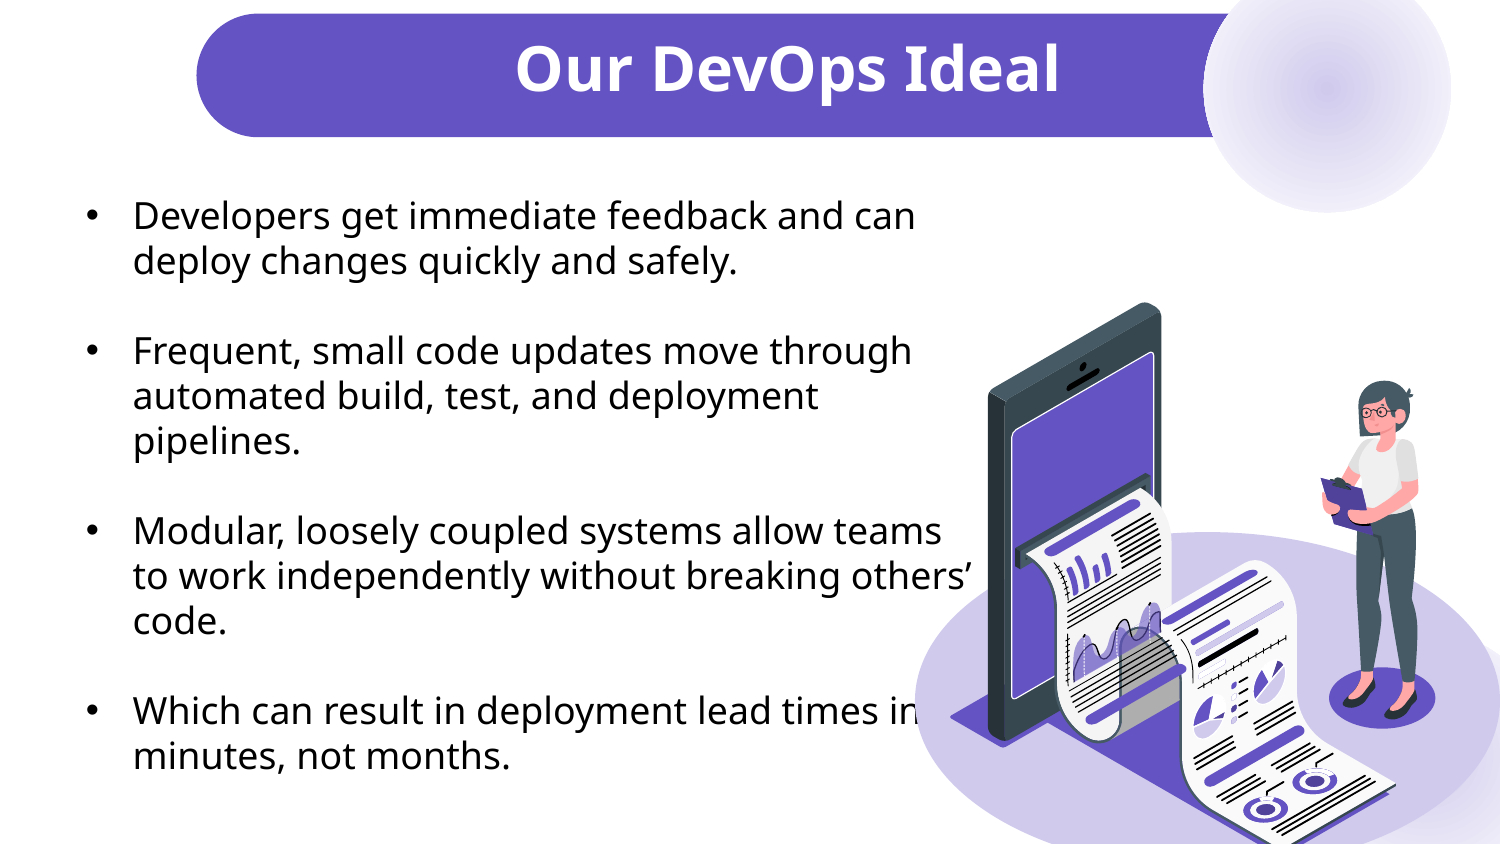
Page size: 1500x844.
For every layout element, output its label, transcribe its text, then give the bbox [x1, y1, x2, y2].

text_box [914, 302, 1500, 844]
text_box [1203, 0, 1451, 213]
title Our DevOps Ideal [274, 13, 1228, 116]
text_box [196, 13, 1213, 138]
subtitle Developers get immediate feedback and can deploy changes quickly and safely. Frequent, small code updates move through automated build, test, and deployment pipelines. Modular, loosely coupled systems allow teams to work independently without breaking others’ code. Which can result in deployment lead times in minutes, not months. [70, 176, 994, 690]
